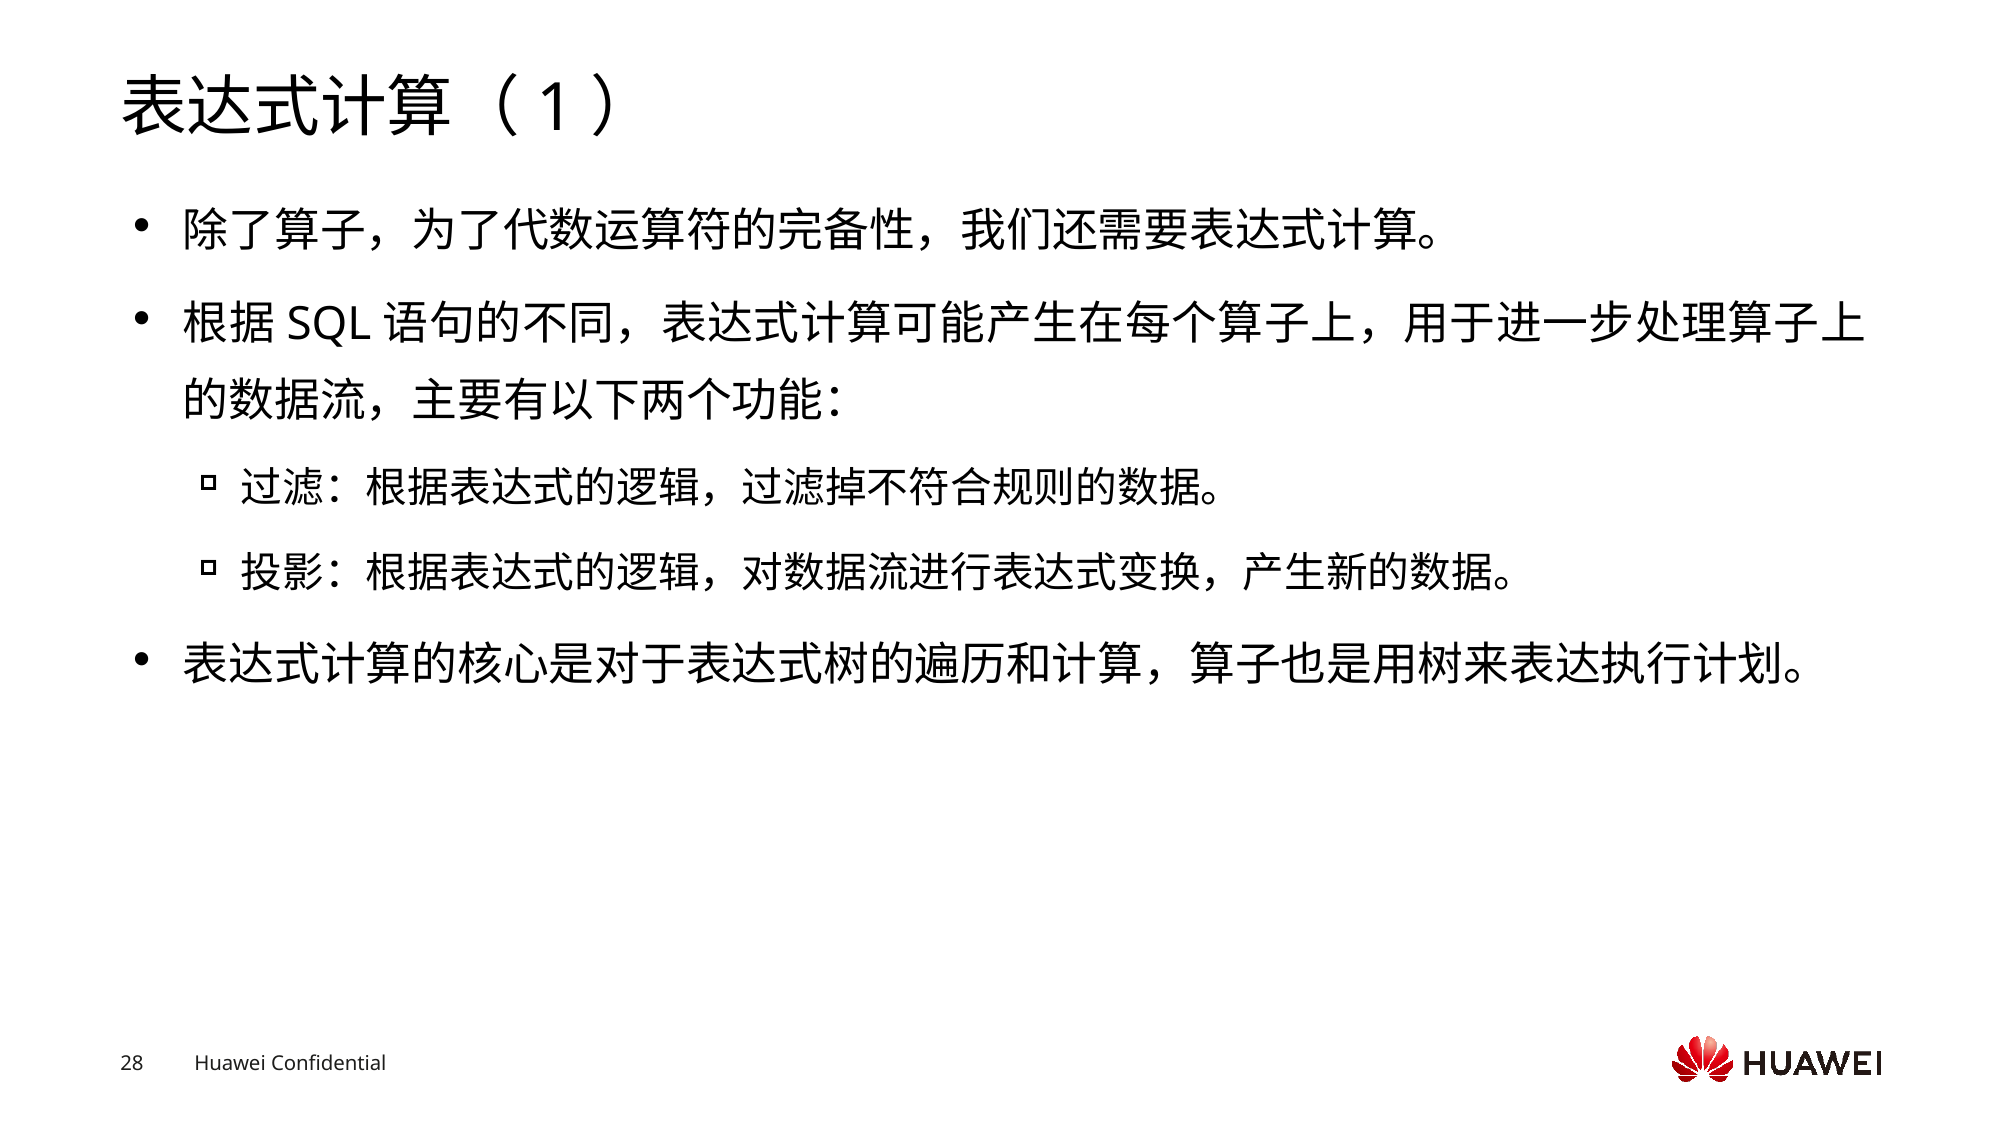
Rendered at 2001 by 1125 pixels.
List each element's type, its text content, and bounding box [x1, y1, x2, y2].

picture [1672, 1036, 1881, 1082]
title 表达式计算（1） [120, 73, 1880, 154]
list 除了算子，为了代数运算符的完备性，我们还需要表达式计算。 根据SQL语句的不同，表达式计算可能产生在每个算子上，用于进一步处理算子上的数据流，主要有以下两个功能： 过滤：根据表达式的逻辑，过滤掉不符合规则的数据。 投影：根据表达式的逻辑，对数据流进行表达式变换，产生新的数据。 表达式计算的核心是对于表达式树的遍历和计算，算子也是用树来表达执行计划。 [119, 171, 1881, 973]
